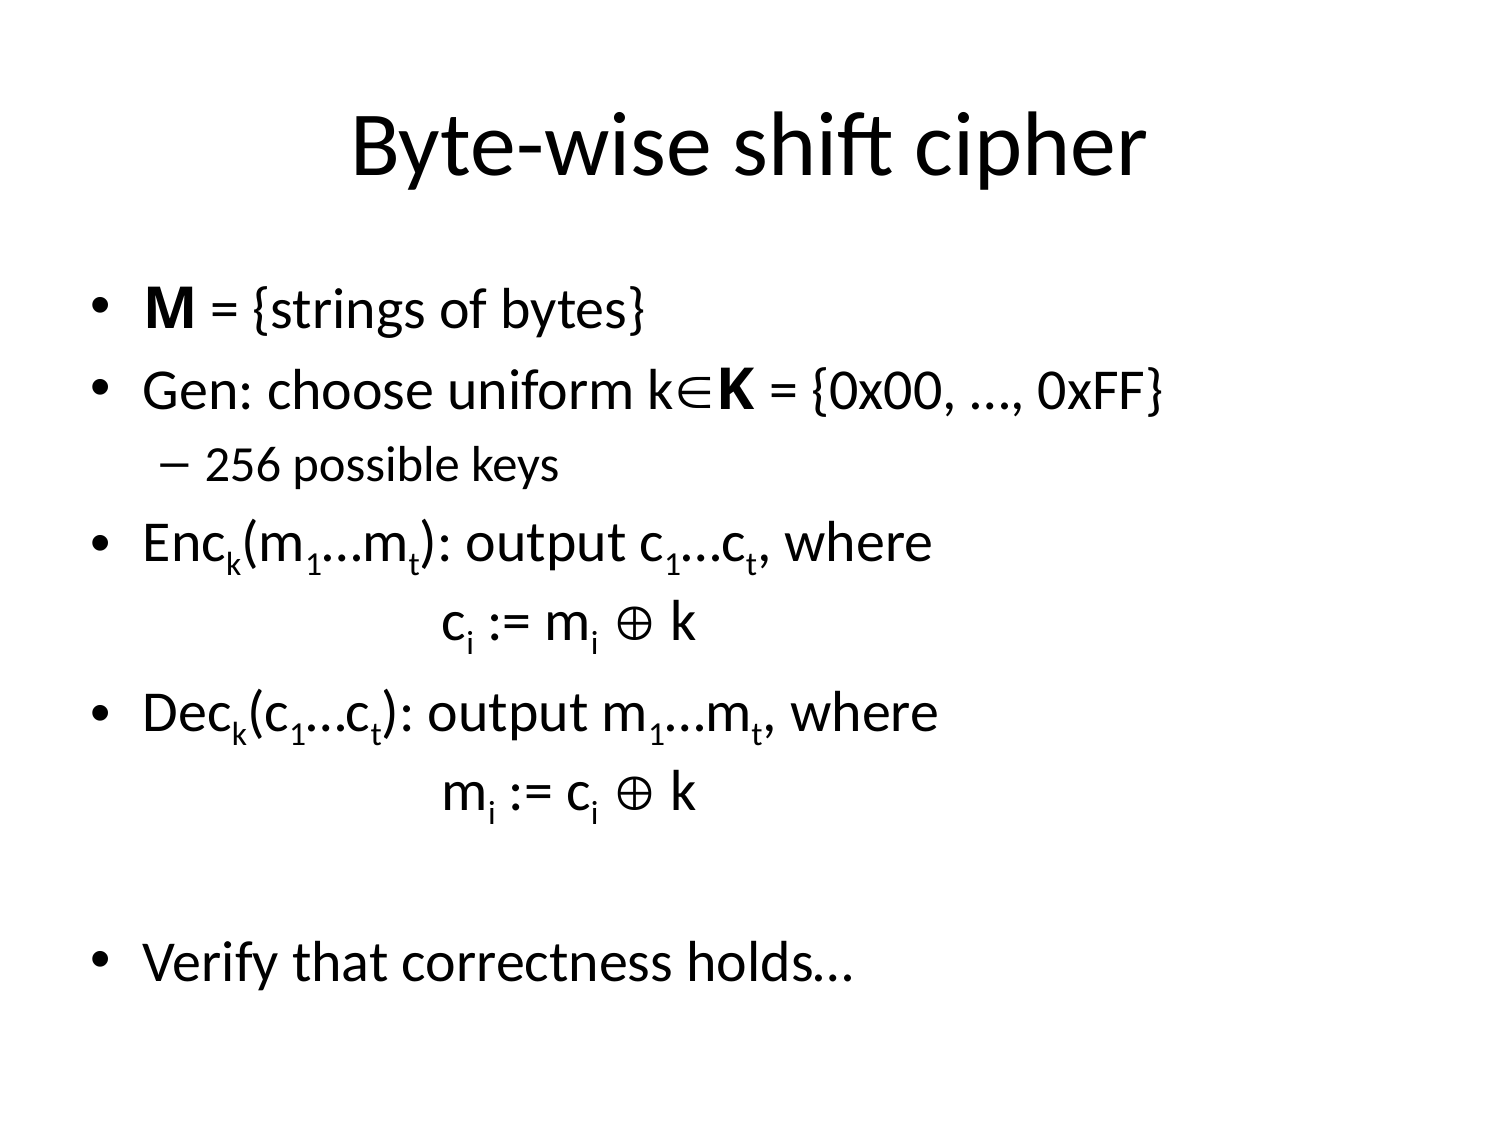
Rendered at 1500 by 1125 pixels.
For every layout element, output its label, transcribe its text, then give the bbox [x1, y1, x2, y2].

list M = {strings of bytes} Gen: choose uniform kK = {0x00, …, 0xFF} 256 possible keys Enck(m1…mt): output c1…ct, where ci := mi  k Deck(c1…ct): output m1…mt, where mi := ci  k Verify that correctness holds… [75, 262, 1425, 1005]
title Byte-wise shift cipher [75, 45, 1425, 233]
